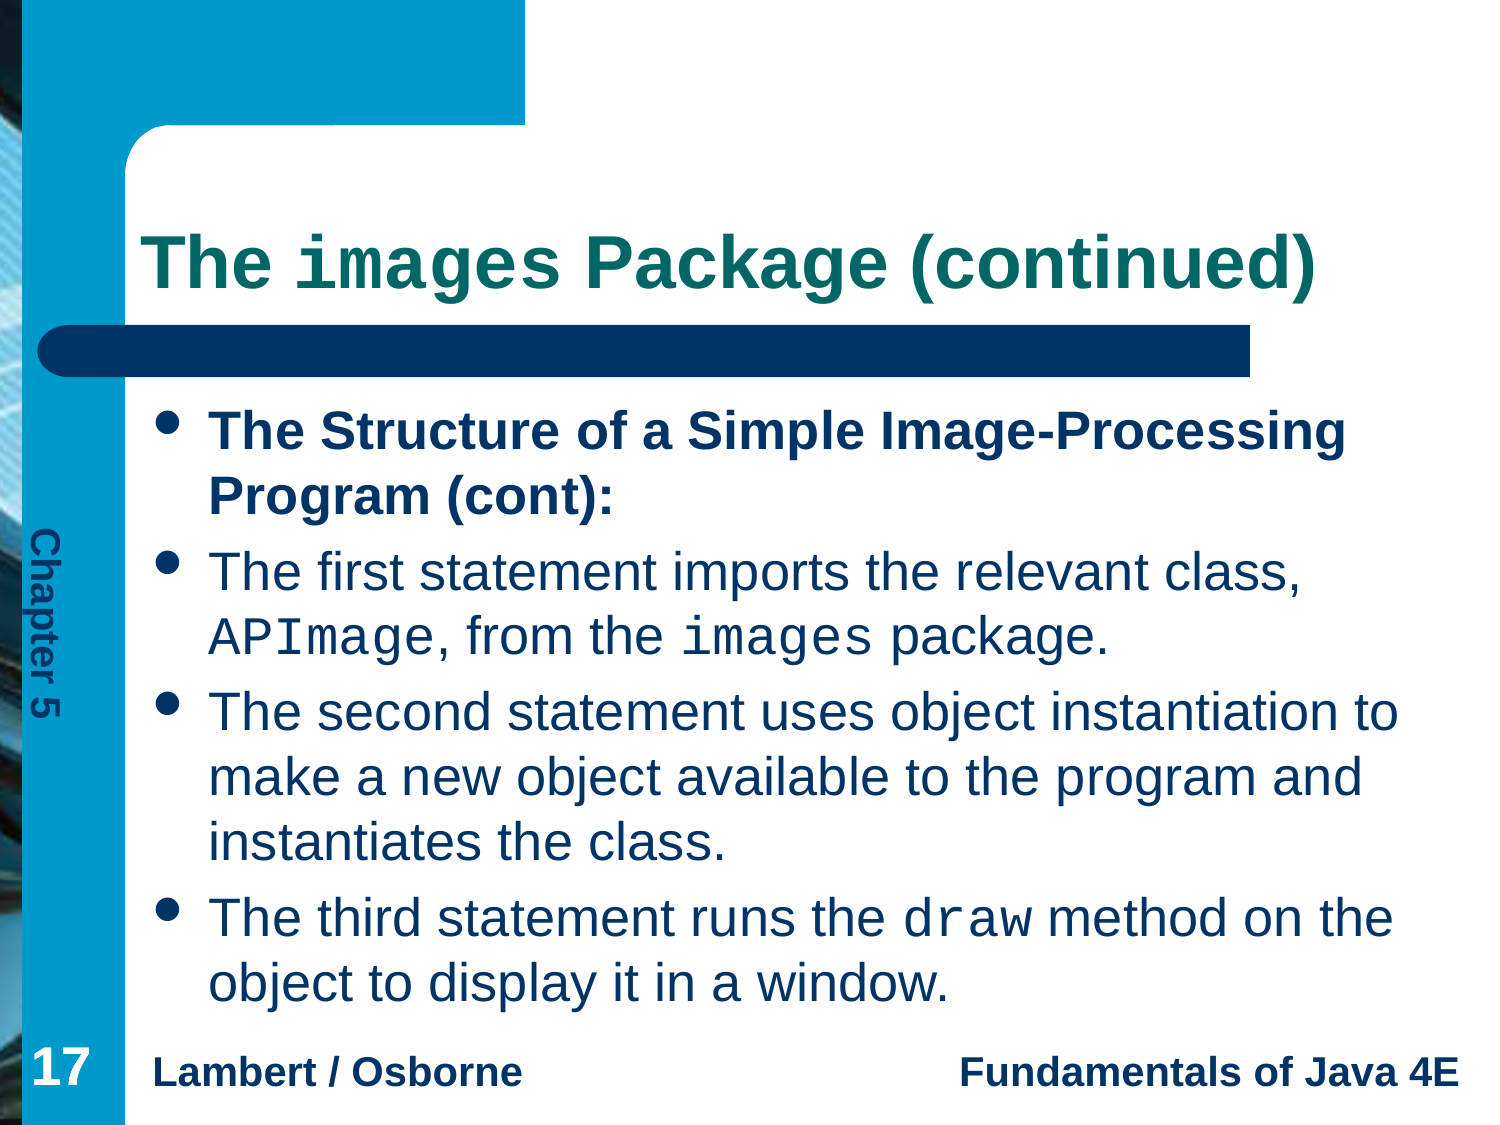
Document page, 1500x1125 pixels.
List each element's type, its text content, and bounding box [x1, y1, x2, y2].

picture [0, 0, 22, 1125]
title The images Package (continued) [124, 124, 1426, 313]
text_box 17 [13, 1023, 111, 1105]
list The Structure of a Simple Image-Processing Program (cont): The first statement imports the relevant class, APImage, from the images package. The second statement uses object instantiation to make a new object available to the program and instantiates the class. The third statement runs the draw method on the object to display it in a window. [137, 387, 1451, 999]
